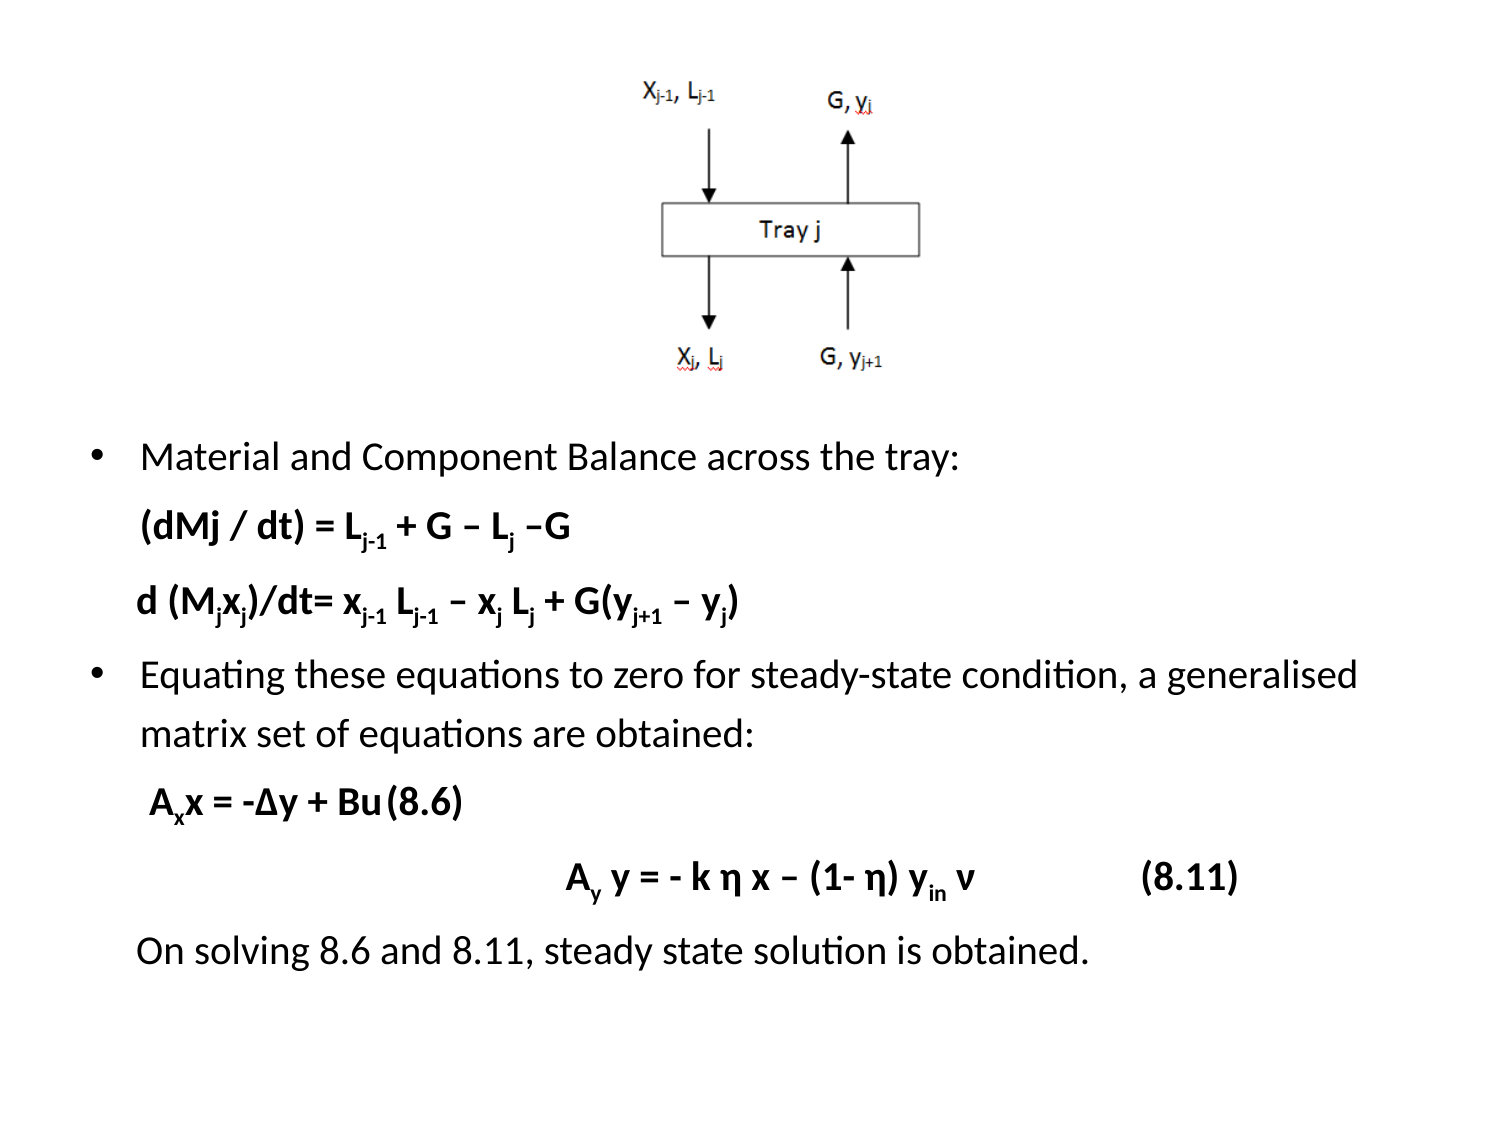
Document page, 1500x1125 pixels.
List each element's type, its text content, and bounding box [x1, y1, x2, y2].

list Material and Component Balance across the tray: (dMj / dt) = Lj-1 + G – Lj –G d (Mjxj)/dt= xj-1 Lj-1 – xj Lj + G(yj+1 – yj) Equating these equations to zero for steady-state condition, a generalised matrix set of equations are obtained: Axx = -Δy + Bu (8.6) Ay y = - k η x – (1- η) yin ν (8.11) On solving 8.6 and 8.11, steady state solution is obtained. [75, 412, 1425, 1050]
picture [612, 74, 951, 393]
